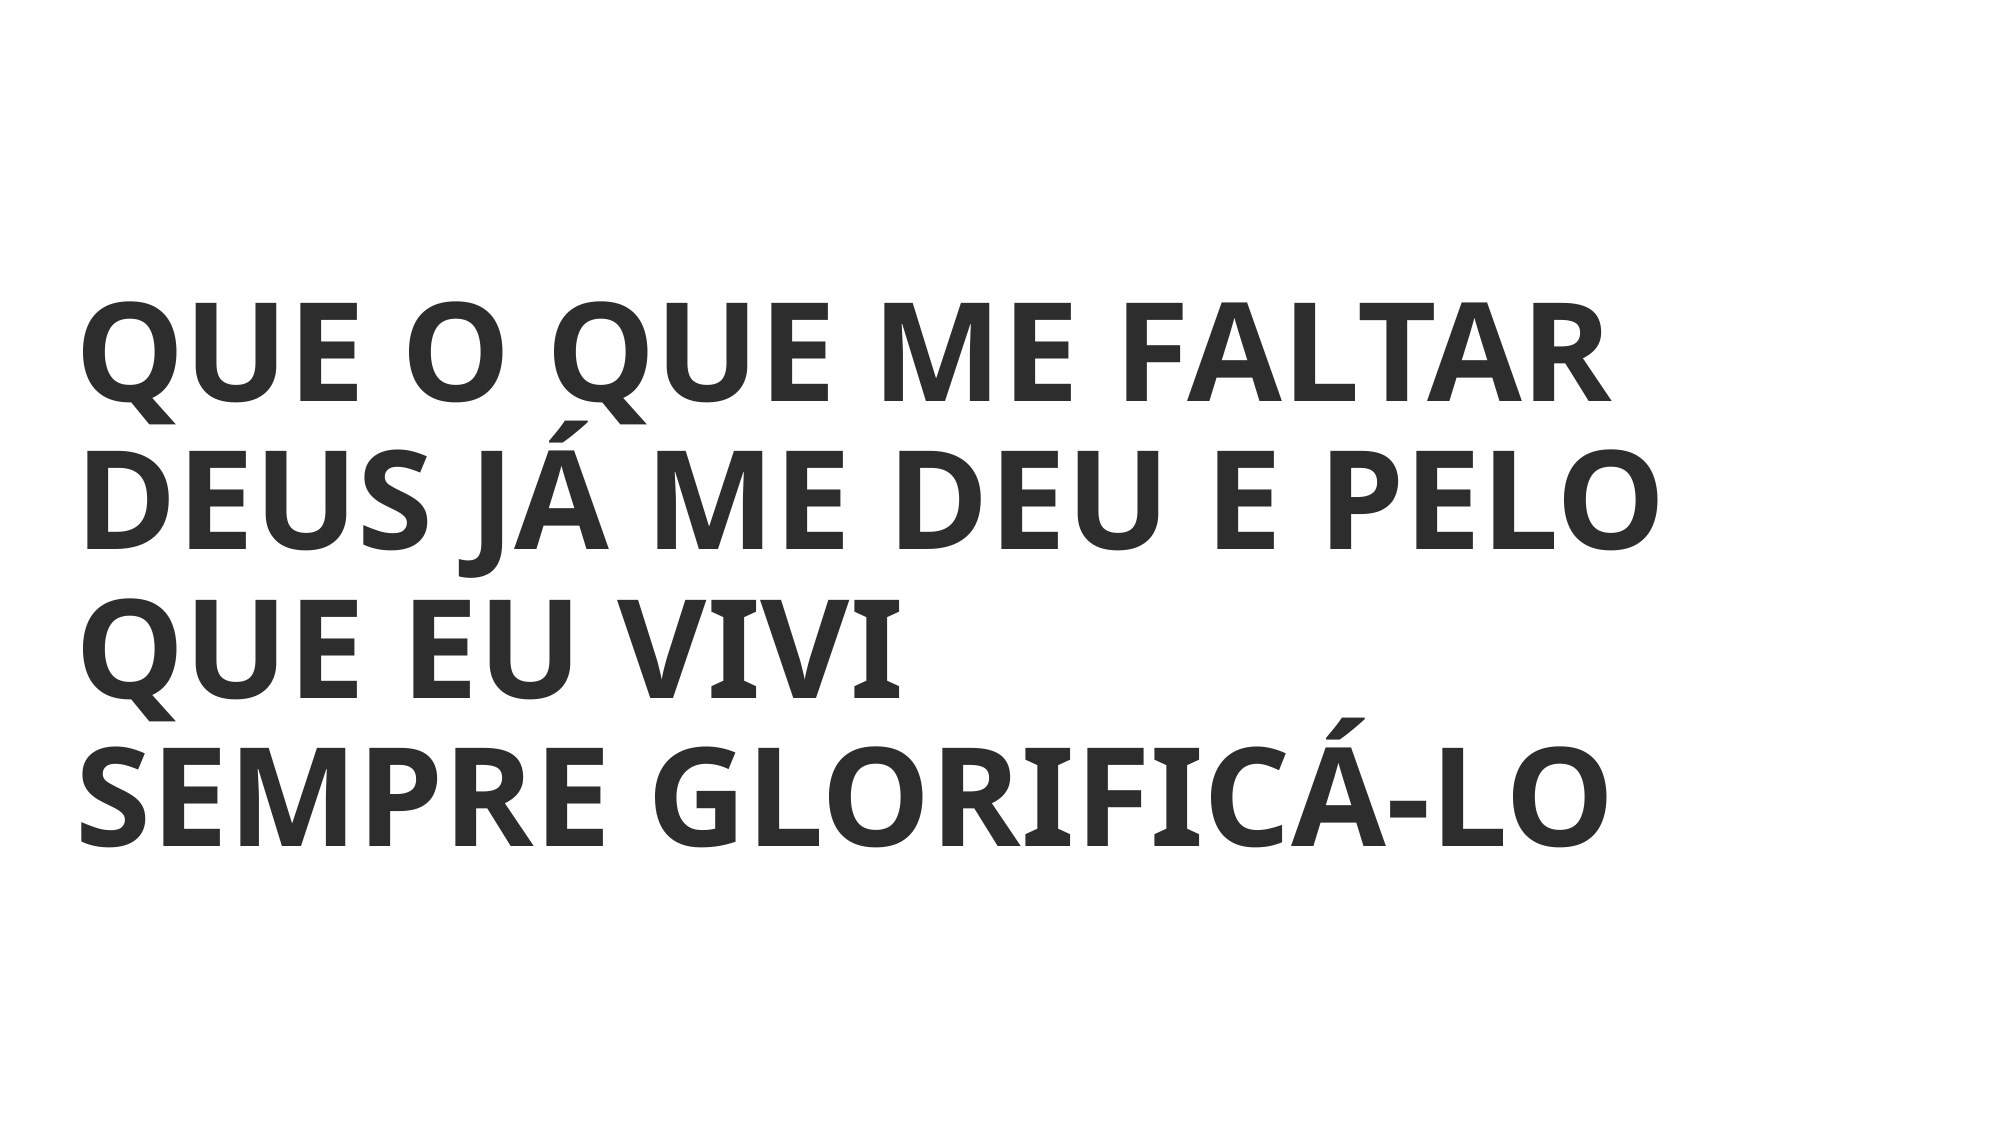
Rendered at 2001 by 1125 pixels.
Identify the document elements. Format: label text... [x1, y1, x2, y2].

title QUE O QUE ME FALTAR DEUS JÁ ME DEU E PELO QUE EU VIVI SEMPRE GLORIFICÁ-LO [60, 372, 1941, 1004]
